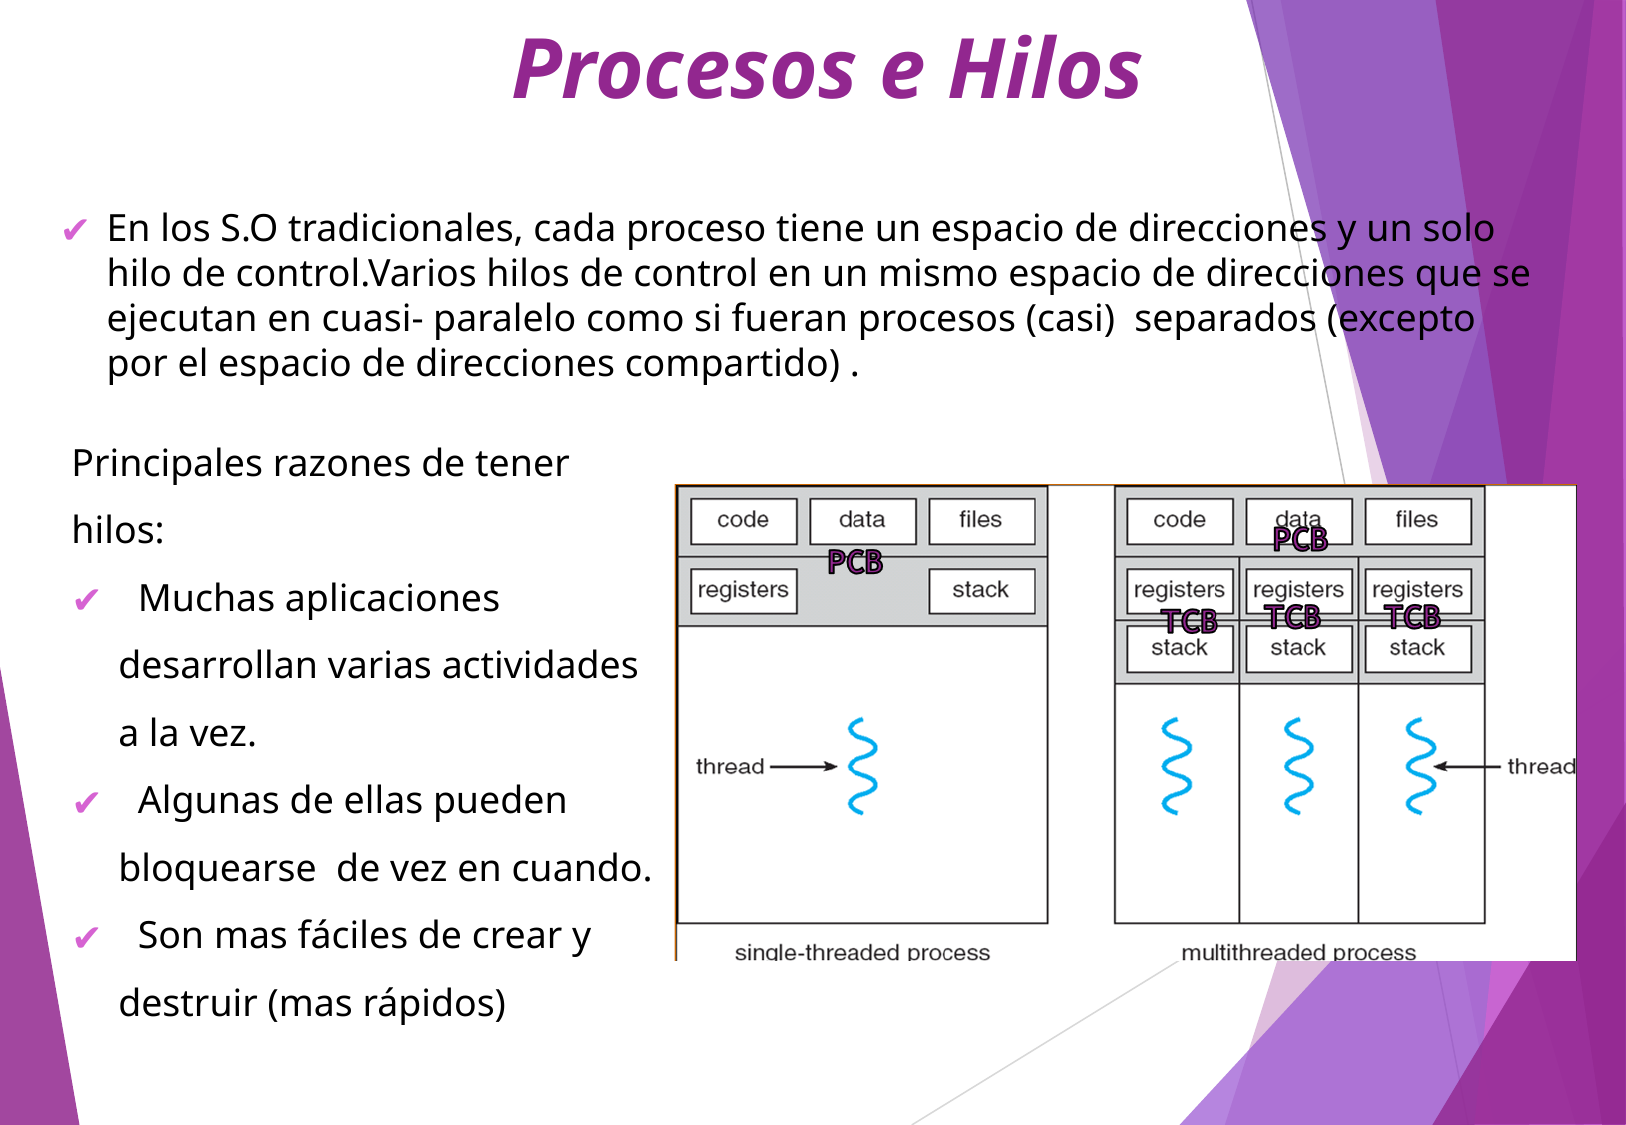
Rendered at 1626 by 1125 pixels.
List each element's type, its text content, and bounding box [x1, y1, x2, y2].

text_box En los S.O tradicionales, cada proceso tiene un espacio de direcciones y un solo hilo de control.Varios hilos de control en un mismo espacio de direcciones que se ejecutan en cuasi- paralelo como si fueran procesos (casi) separados (excepto por el espacio de direcciones compartido) . [44, 196, 1557, 437]
text_box Principales razones de tener hilos: Muchas aplicaciones desarrollan varias actividades a la vez. Algunas de ellas pueden bloquearse de vez en cuando. Son mas fáciles de crear y destruir (mas rápidos) [56, 408, 671, 1032]
title Procesos e Hilos [57, 7, 1598, 161]
picture [674, 484, 1577, 962]
